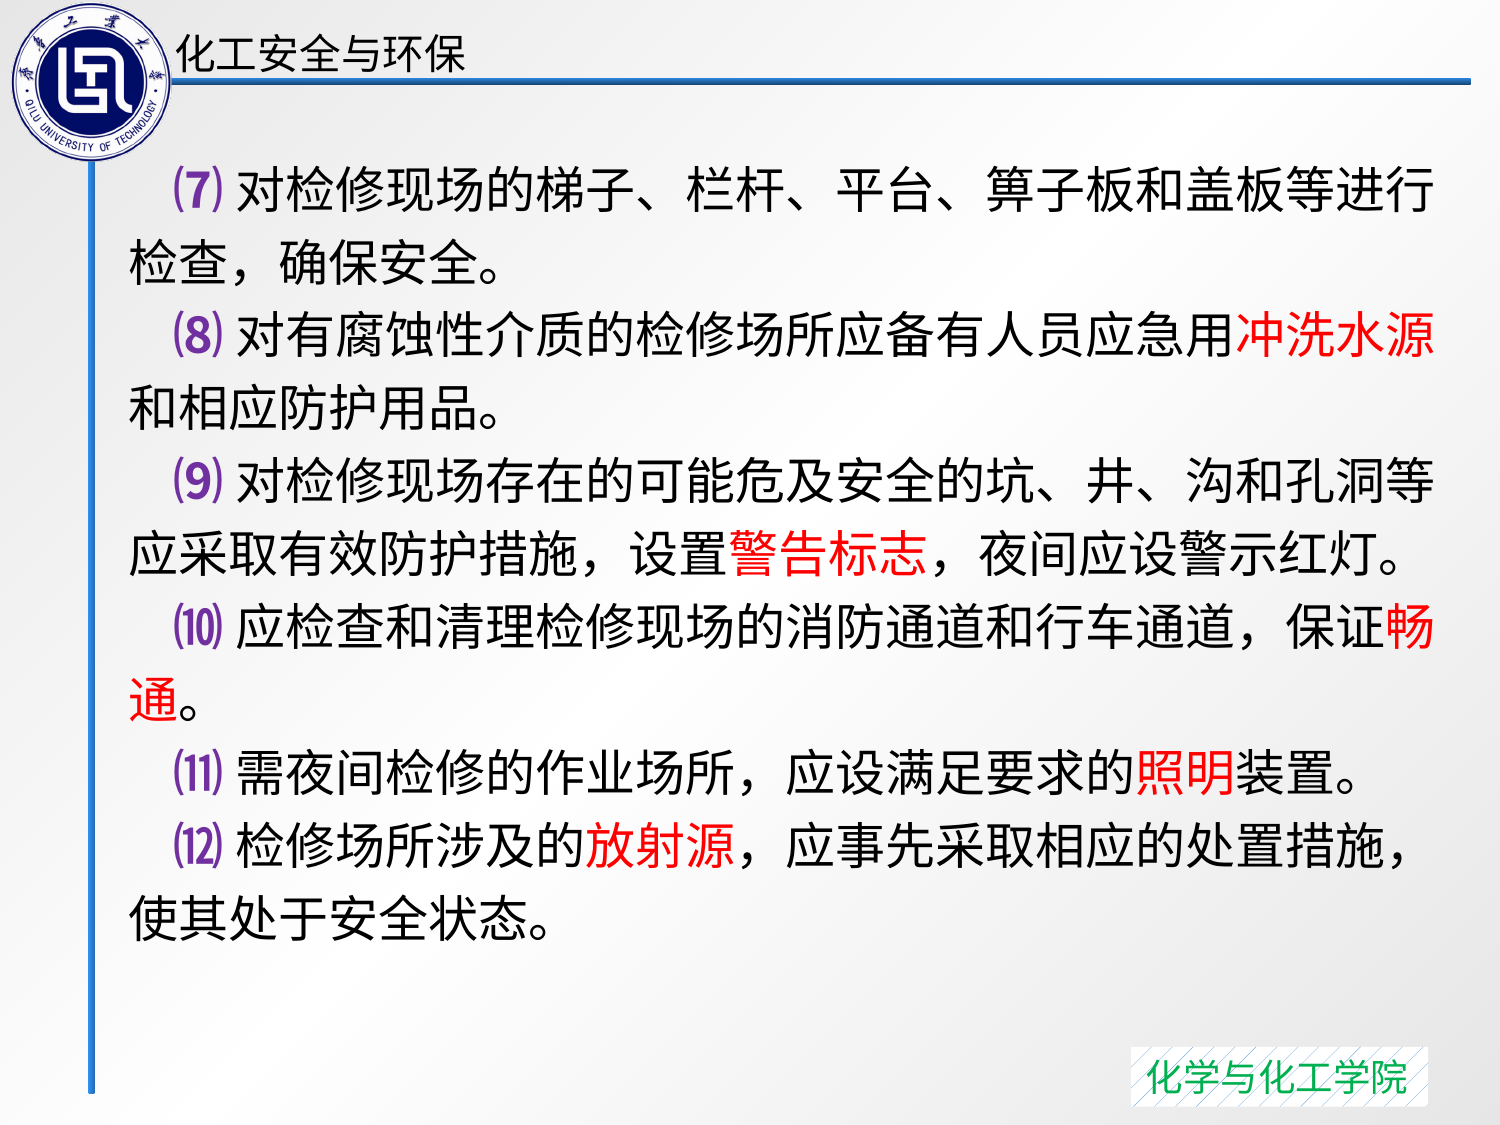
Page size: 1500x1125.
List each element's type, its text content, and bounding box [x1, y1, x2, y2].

list ⑺对检修现场的梯子、栏杆、平台、箅子板和盖板等进行检查，确保安全。 ⑻对有腐蚀性介质的检修场所应备有人员应急用冲洗水源和相应防护用品。 ⑼对检修现场存在的可能危及安全的坑、井、沟和孔洞等应采取有效防护措施，设置警告标志，夜间应设警示红灯。 ⑽应检查和清理检修现场的消防通道和行车通道，保证畅通。 ⑾需夜间检修的作业场所，应设满足要求的照明装置。 ⑿检修场所涉及的放射源，应事先采取相应的处置措施，使其处于安全状态。 [113, 137, 1471, 1028]
picture [11, 2, 172, 162]
